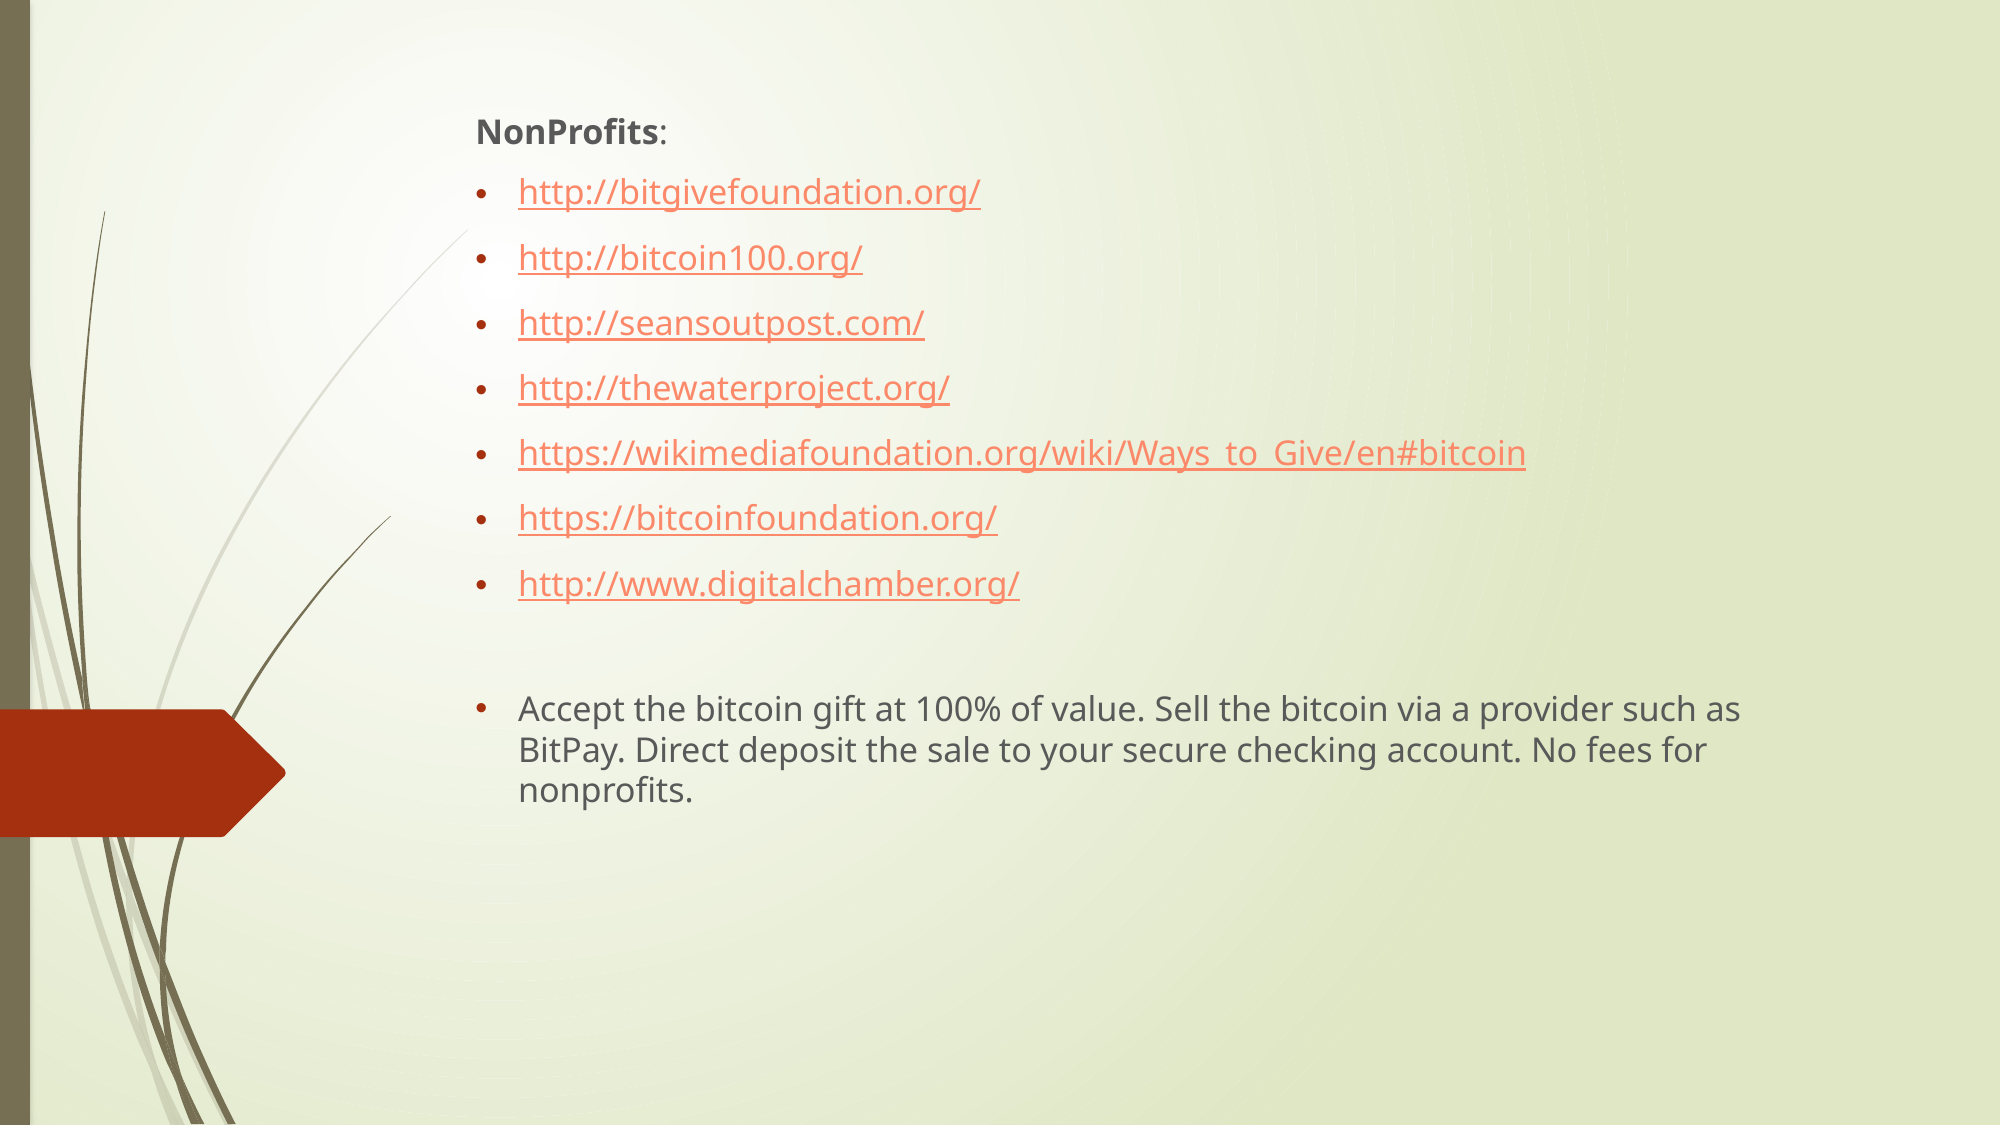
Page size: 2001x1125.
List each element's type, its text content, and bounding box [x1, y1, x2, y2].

subtitle NonProfits: http://bitgivefoundation.org/ http://bitcoin100.org/ http://seansoutpost.com/ http://thewaterproject.org/ https://wikimediafoundation.org/wiki/Ways_to_Give/en#bitcoin https://bitcoinfoundation.org/ http://www.digitalchamber.org/ Accept the bitcoin gift at 100% of value. Sell the bitcoin via a provider such as BitPay. Direct deposit the sale to your secure checking account. No fees for nonprofits. [460, 103, 1792, 818]
